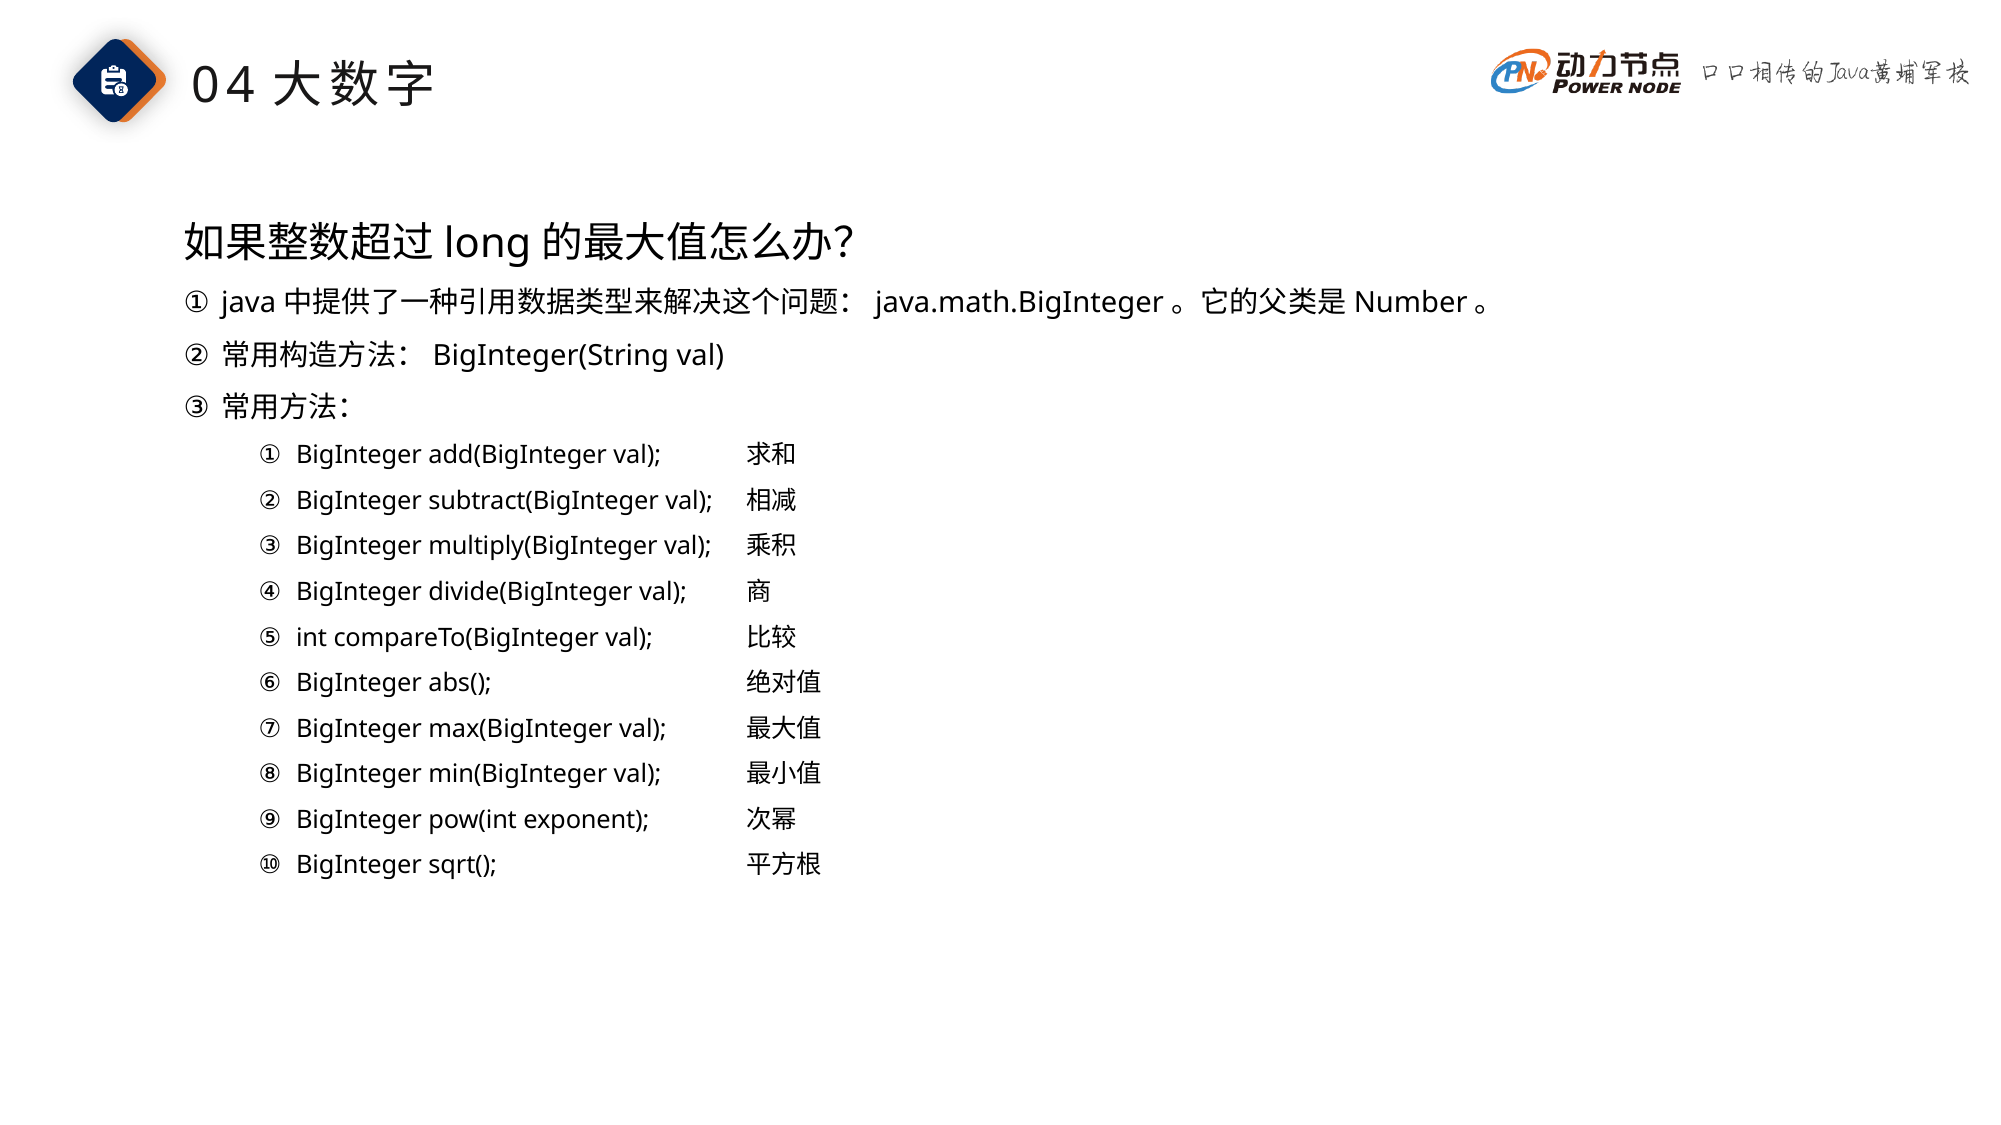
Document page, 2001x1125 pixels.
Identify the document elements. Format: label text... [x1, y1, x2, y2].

text_box 04大数字 [176, 45, 1282, 127]
picture [1450, 0, 2000, 154]
text_box 如果整数超过long的最大值怎么办？ java中提供了一种引用数据类型来解决这个问题：java.math.BigInteger。它的父类是Number。 常用构造方法：BigInteger(String val) 常用方法： BigInteger add(BigInteger val); 求和 BigInteger subtract(BigInteger val); 相减 BigInteger multiply(BigInteger val); 乘积 BigInteger divide(BigInteger val); 商 int compareTo(BigInteger val); 比较 BigInteger abs(); 绝对值 BigInteger max(BigInteger val); 最大值 BigInteger min(BigInteger val); 最小值 BigInteger pow(int exponent); 次幂 BigInteger sqrt(); 平方根 [183, 168, 1756, 902]
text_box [81, 48, 158, 113]
